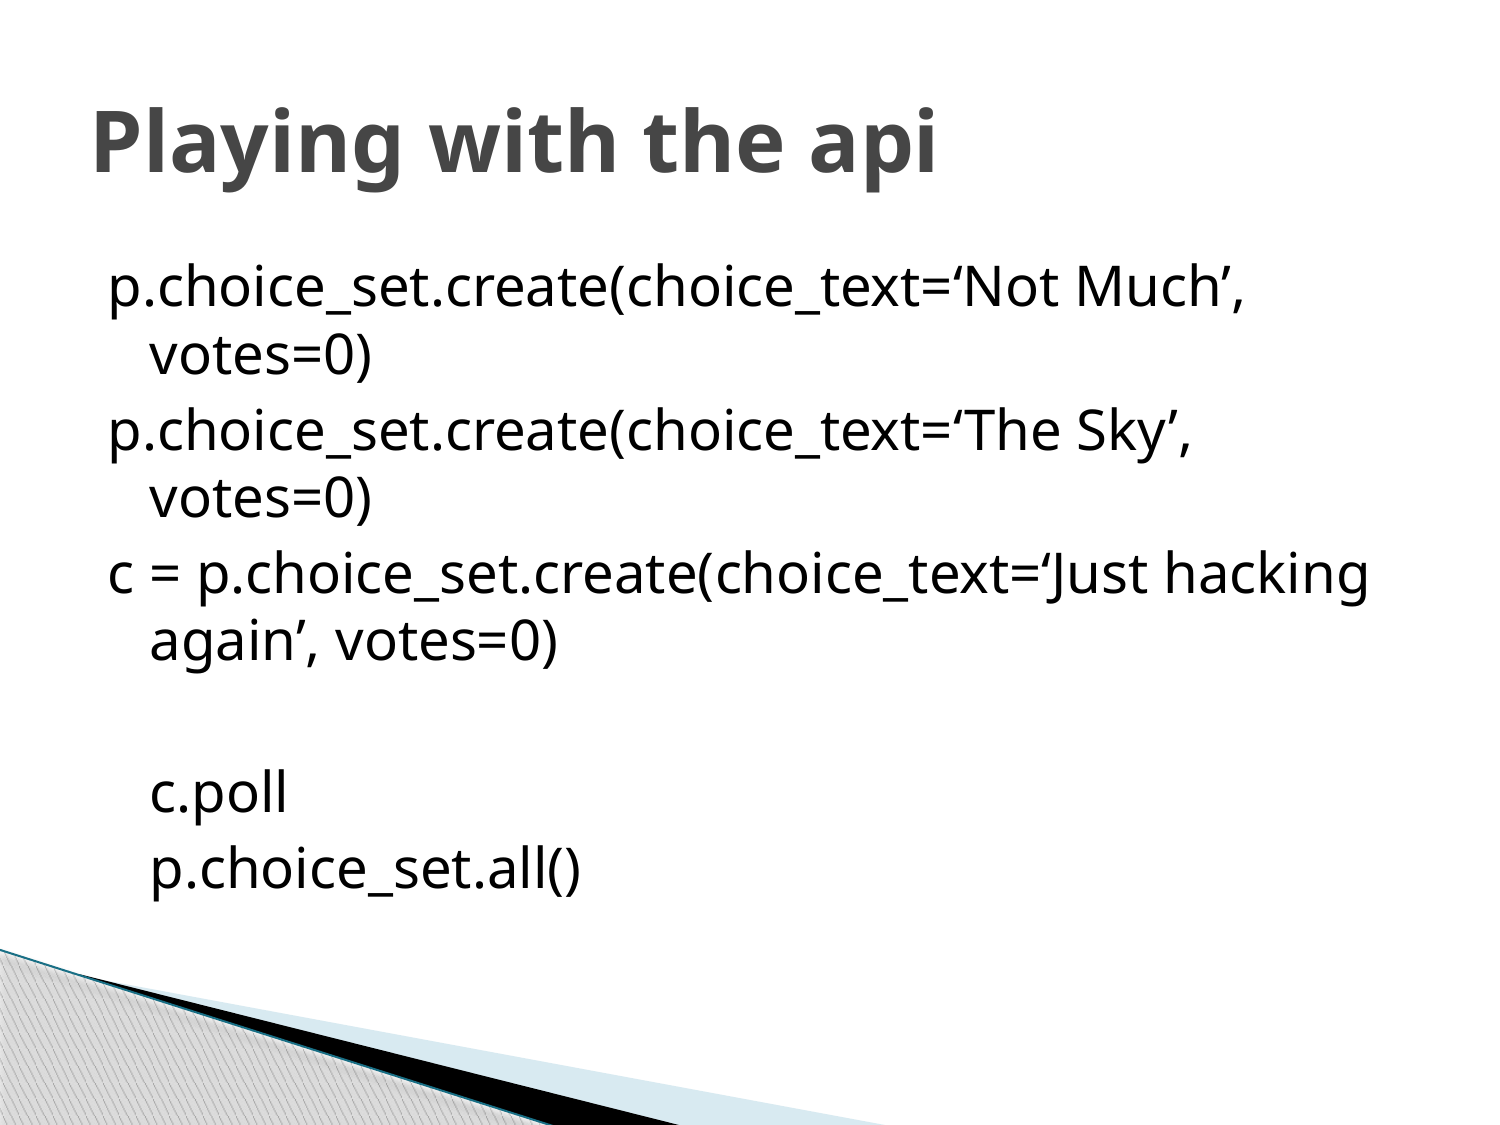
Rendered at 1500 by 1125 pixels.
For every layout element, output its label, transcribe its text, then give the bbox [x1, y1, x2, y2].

title Playing with the api [75, 45, 1425, 233]
list p.choice_set.create(choice_text=‘Not Much’, votes=0) p.choice_set.create(choice_text=‘The Sky’, votes=0) c = p.choice_set.create(choice_text=‘Just hacking again’, votes=0) c.poll p.choice_set.all() [75, 243, 1425, 986]
